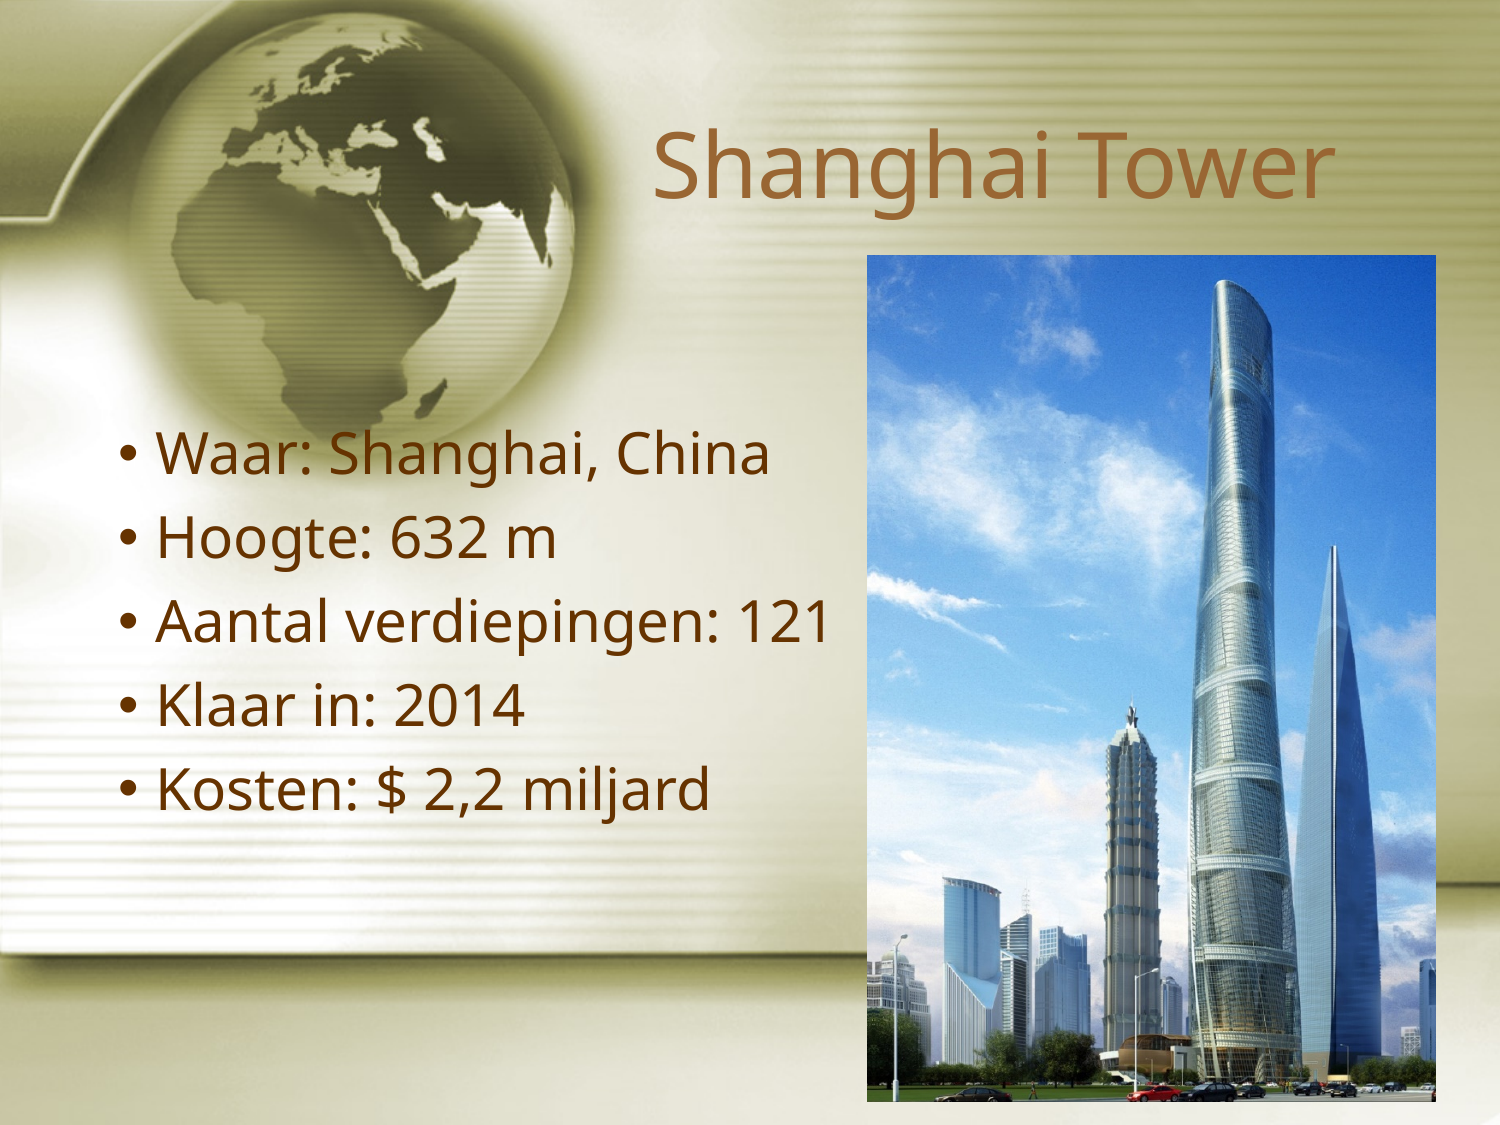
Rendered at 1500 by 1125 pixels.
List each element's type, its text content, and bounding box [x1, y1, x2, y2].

title Shanghai Tower [635, 59, 1397, 278]
picture [0, 0, 1500, 1125]
list Waar: Shanghai, China Hoogte: 632 m Aantal verdiepingen: 121 Klaar in: 2014 Kosten: $ 2,2 miljard [103, 417, 867, 1014]
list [867, 255, 1436, 1102]
